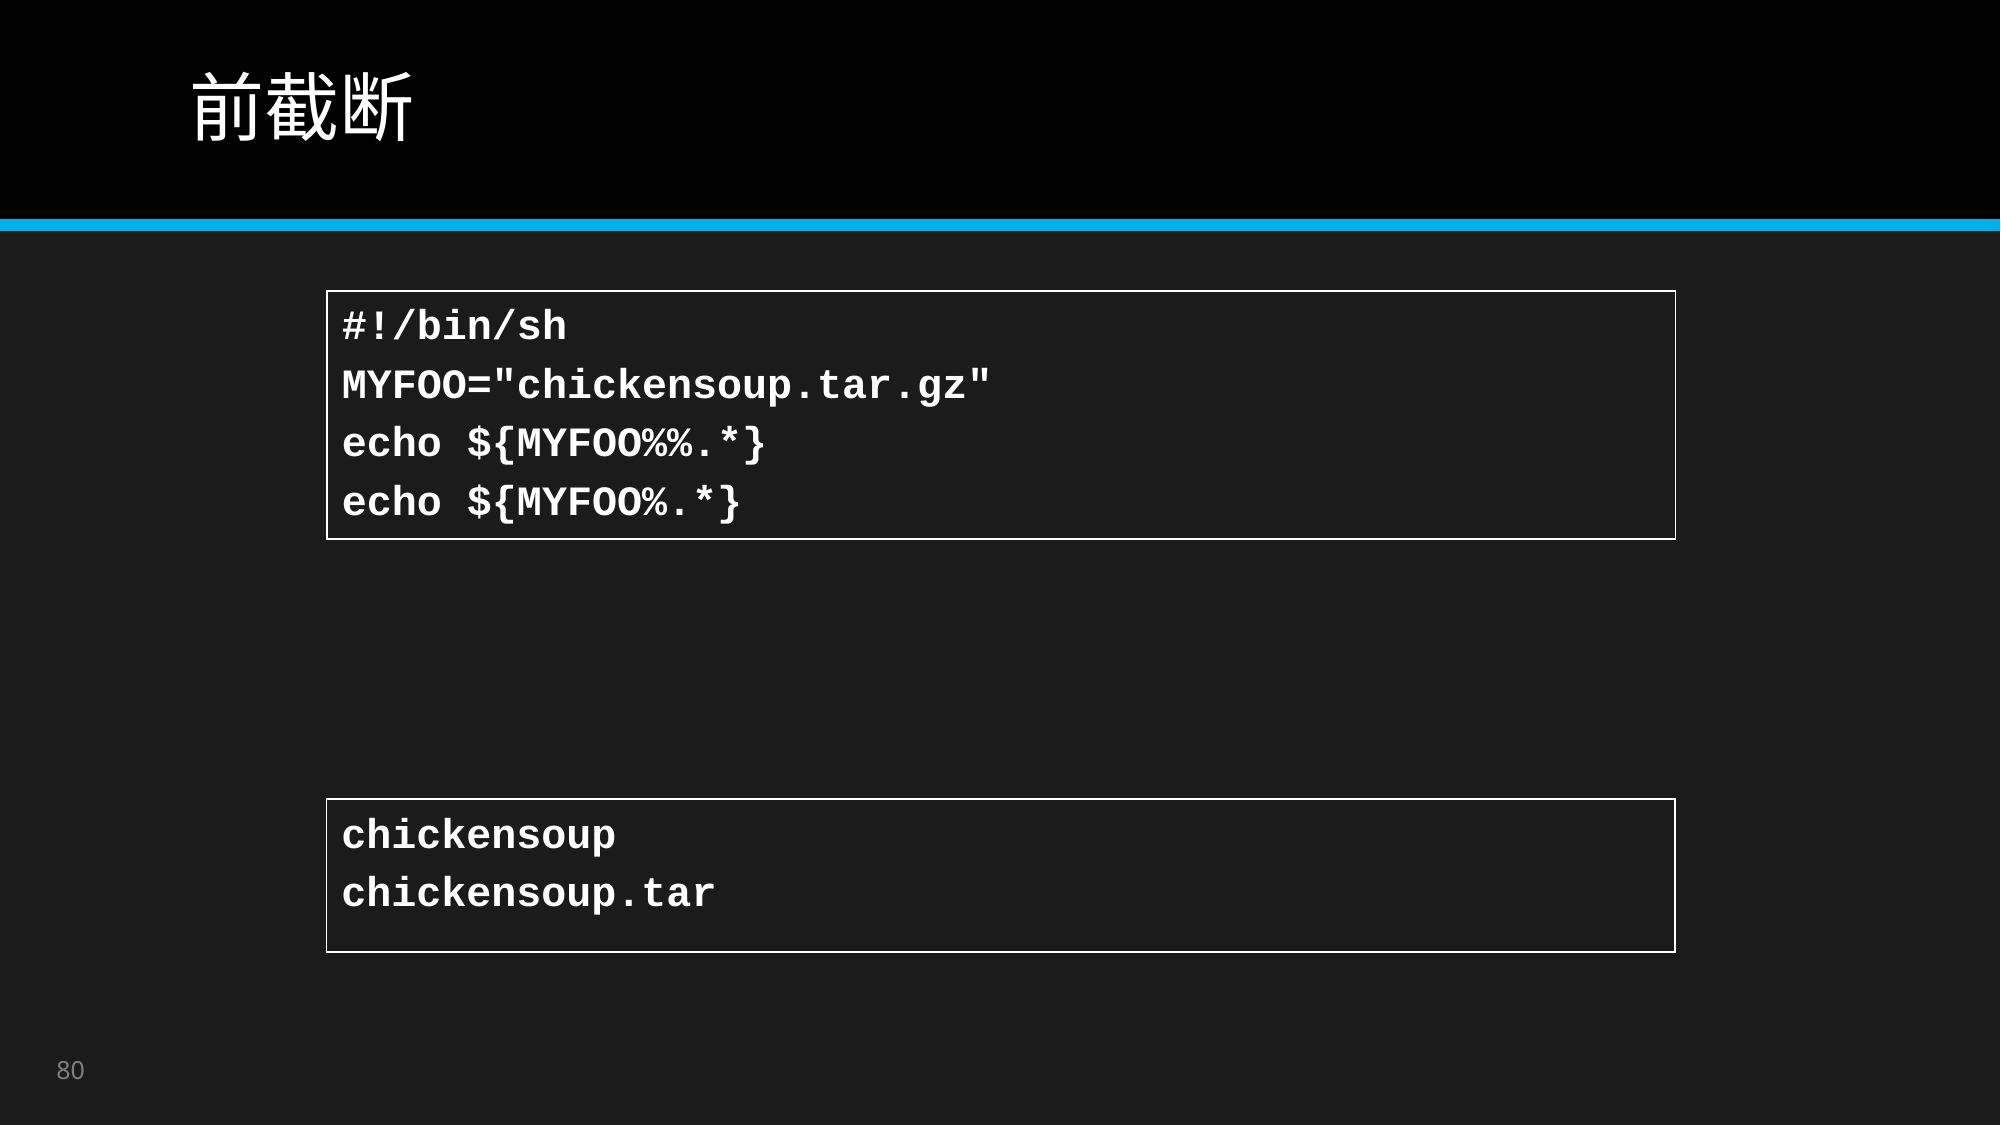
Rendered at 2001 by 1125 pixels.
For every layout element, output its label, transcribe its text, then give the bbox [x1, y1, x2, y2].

text_box #!/bin/sh MYFOO="chickensoup.tar.gz" echo ${MYFOO%%.*} echo ${MYFOO%.*} [327, 290, 1676, 539]
slide_number 80 [14, 1048, 100, 1094]
title 前截断 [174, 20, 1825, 201]
text_box chickensoup chickensoup.tar [326, 798, 1675, 953]
